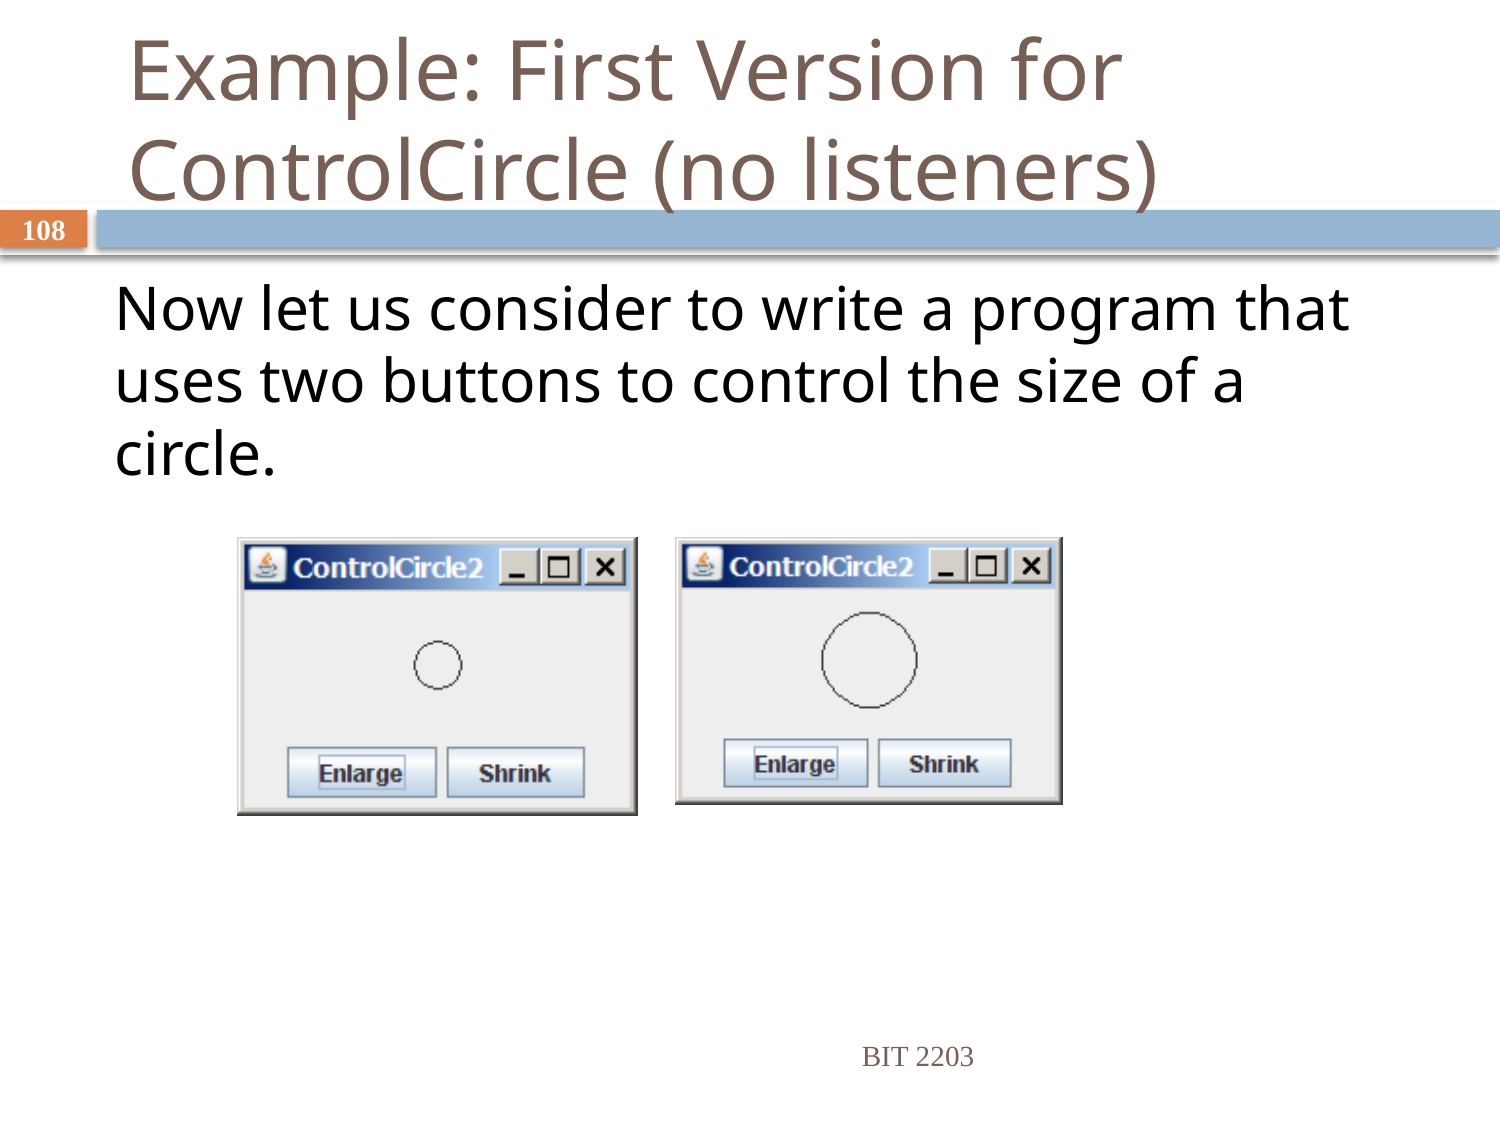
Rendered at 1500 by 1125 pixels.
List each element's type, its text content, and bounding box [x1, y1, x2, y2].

picture [237, 537, 638, 816]
slide_number 108 [0, 208, 88, 249]
title Example: First Version for ControlCircle (no listeners) [112, 0, 1388, 235]
list Now let us consider to write a program that uses two buttons to control the size of a circle. [99, 262, 1425, 463]
picture [674, 537, 1063, 805]
footer BIT 2203 [99, 1024, 990, 1085]
